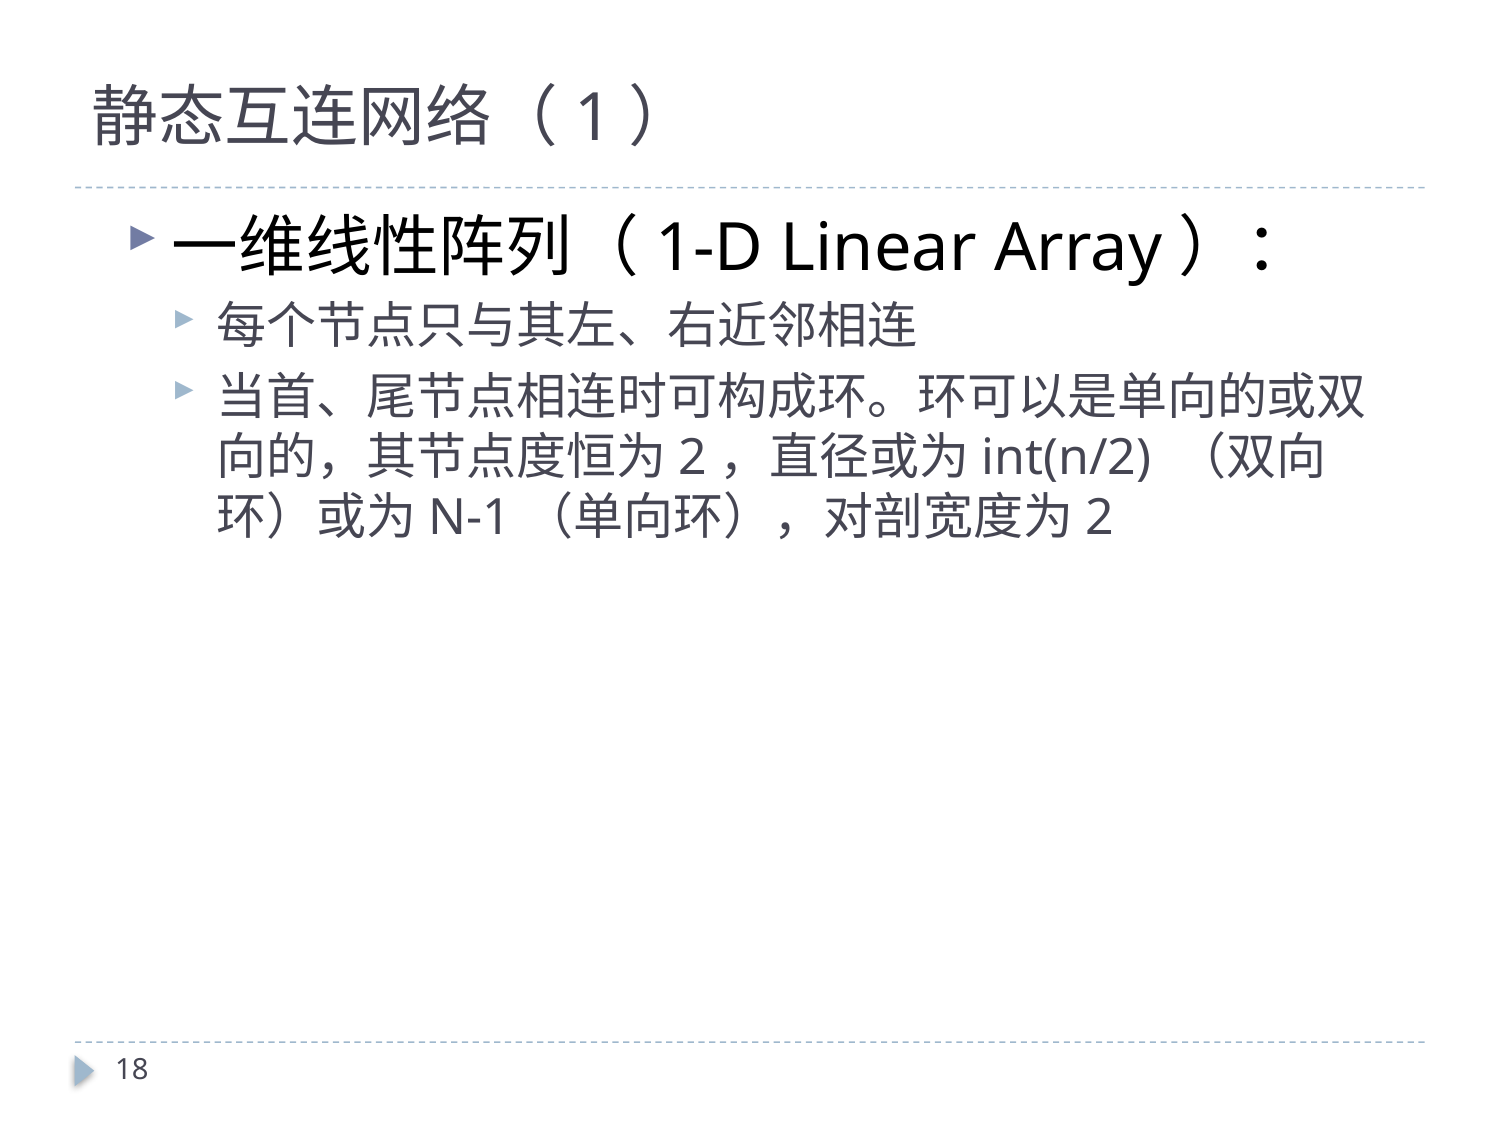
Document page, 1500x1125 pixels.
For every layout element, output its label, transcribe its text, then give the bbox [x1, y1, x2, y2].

slide_number 18 [100, 1042, 426, 1103]
list 一维线性阵列（1-D Linear Array）： 每个节点只与其左、右近邻相连 当首、尾节点相连时可构成环。环可以是单向的或双向的，其节点度恒为2，直径或为int(n/2) （双向环）或为N-1（单向环），对剖宽度为2 [112, 196, 1388, 1022]
title 静态互连网络（1） [76, 54, 1027, 161]
